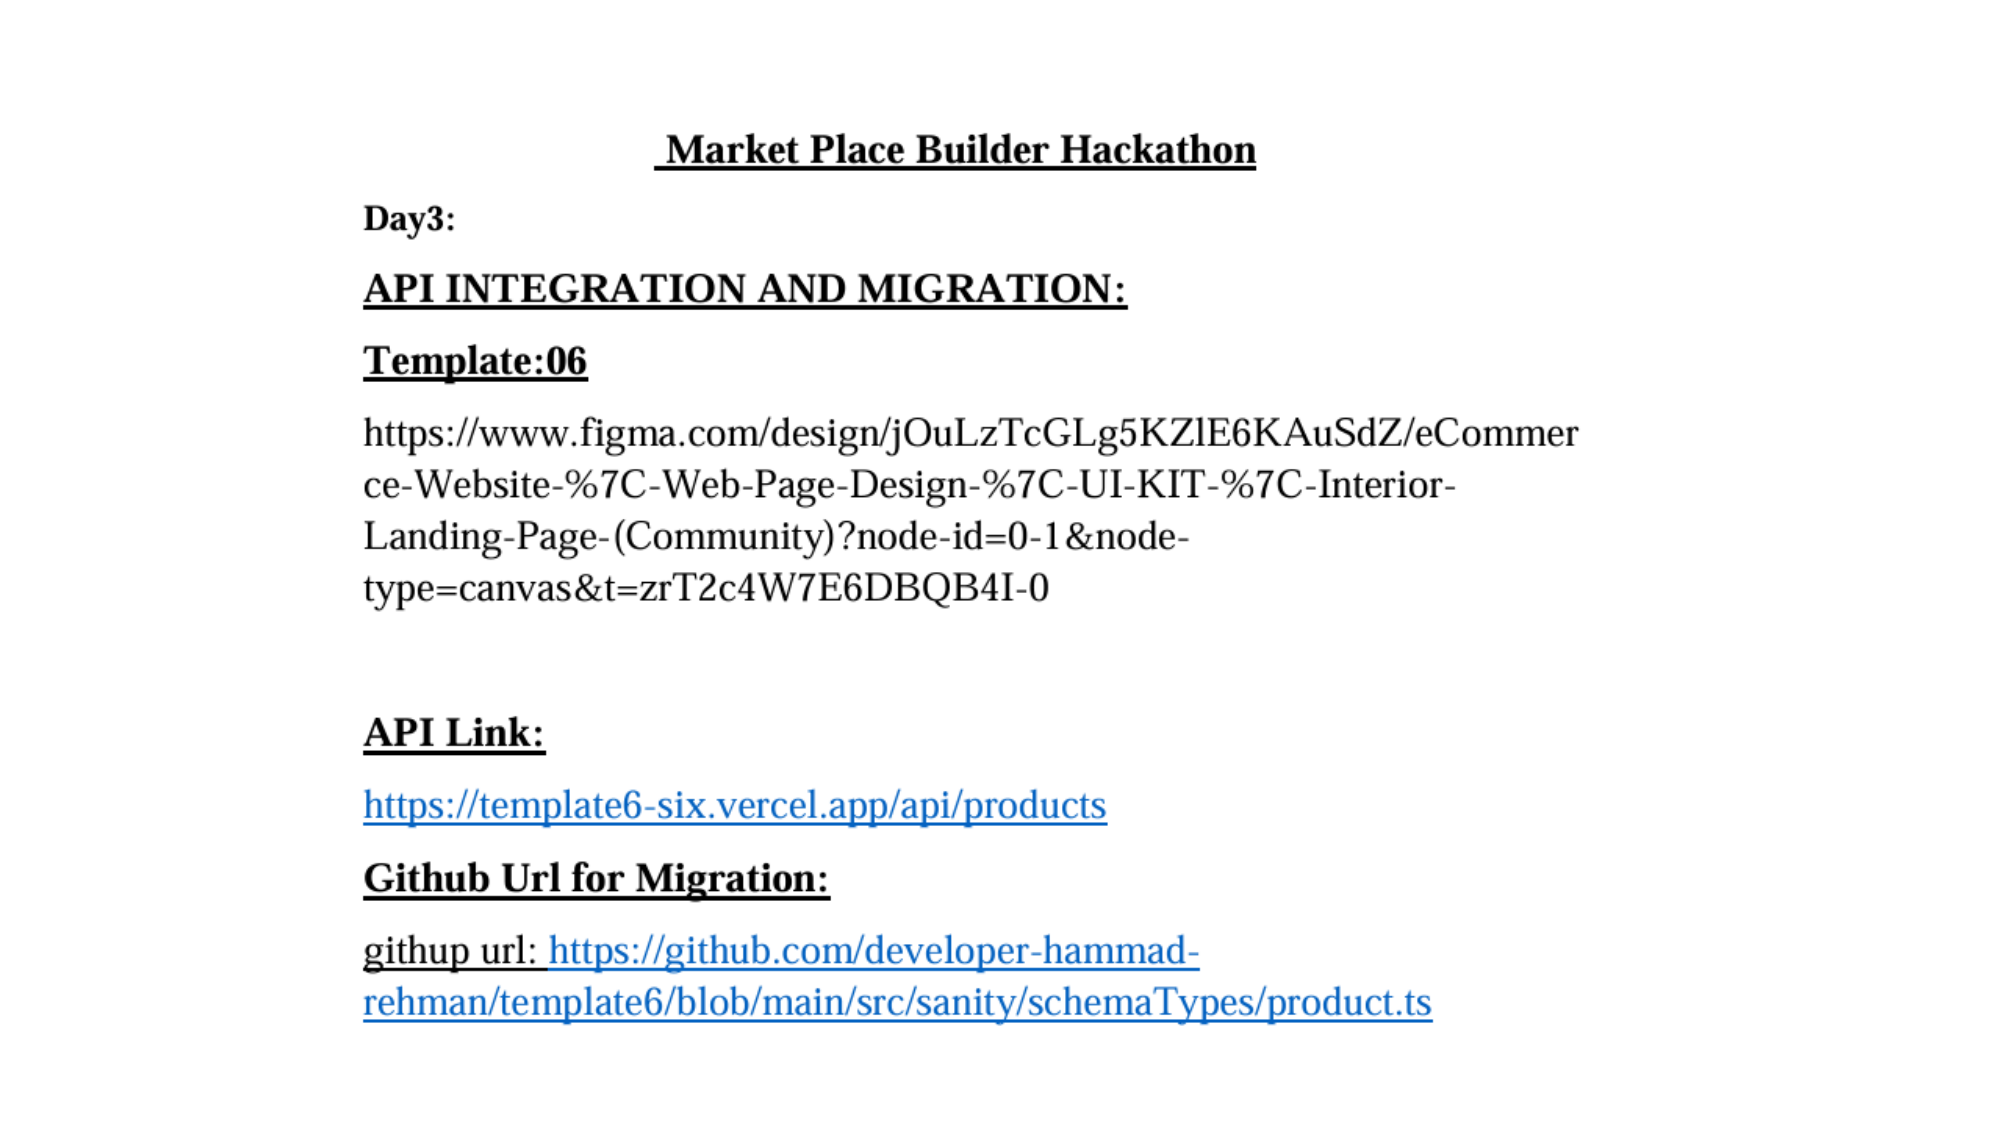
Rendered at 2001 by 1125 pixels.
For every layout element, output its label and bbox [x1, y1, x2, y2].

picture [0, 0, 1671, 1051]
